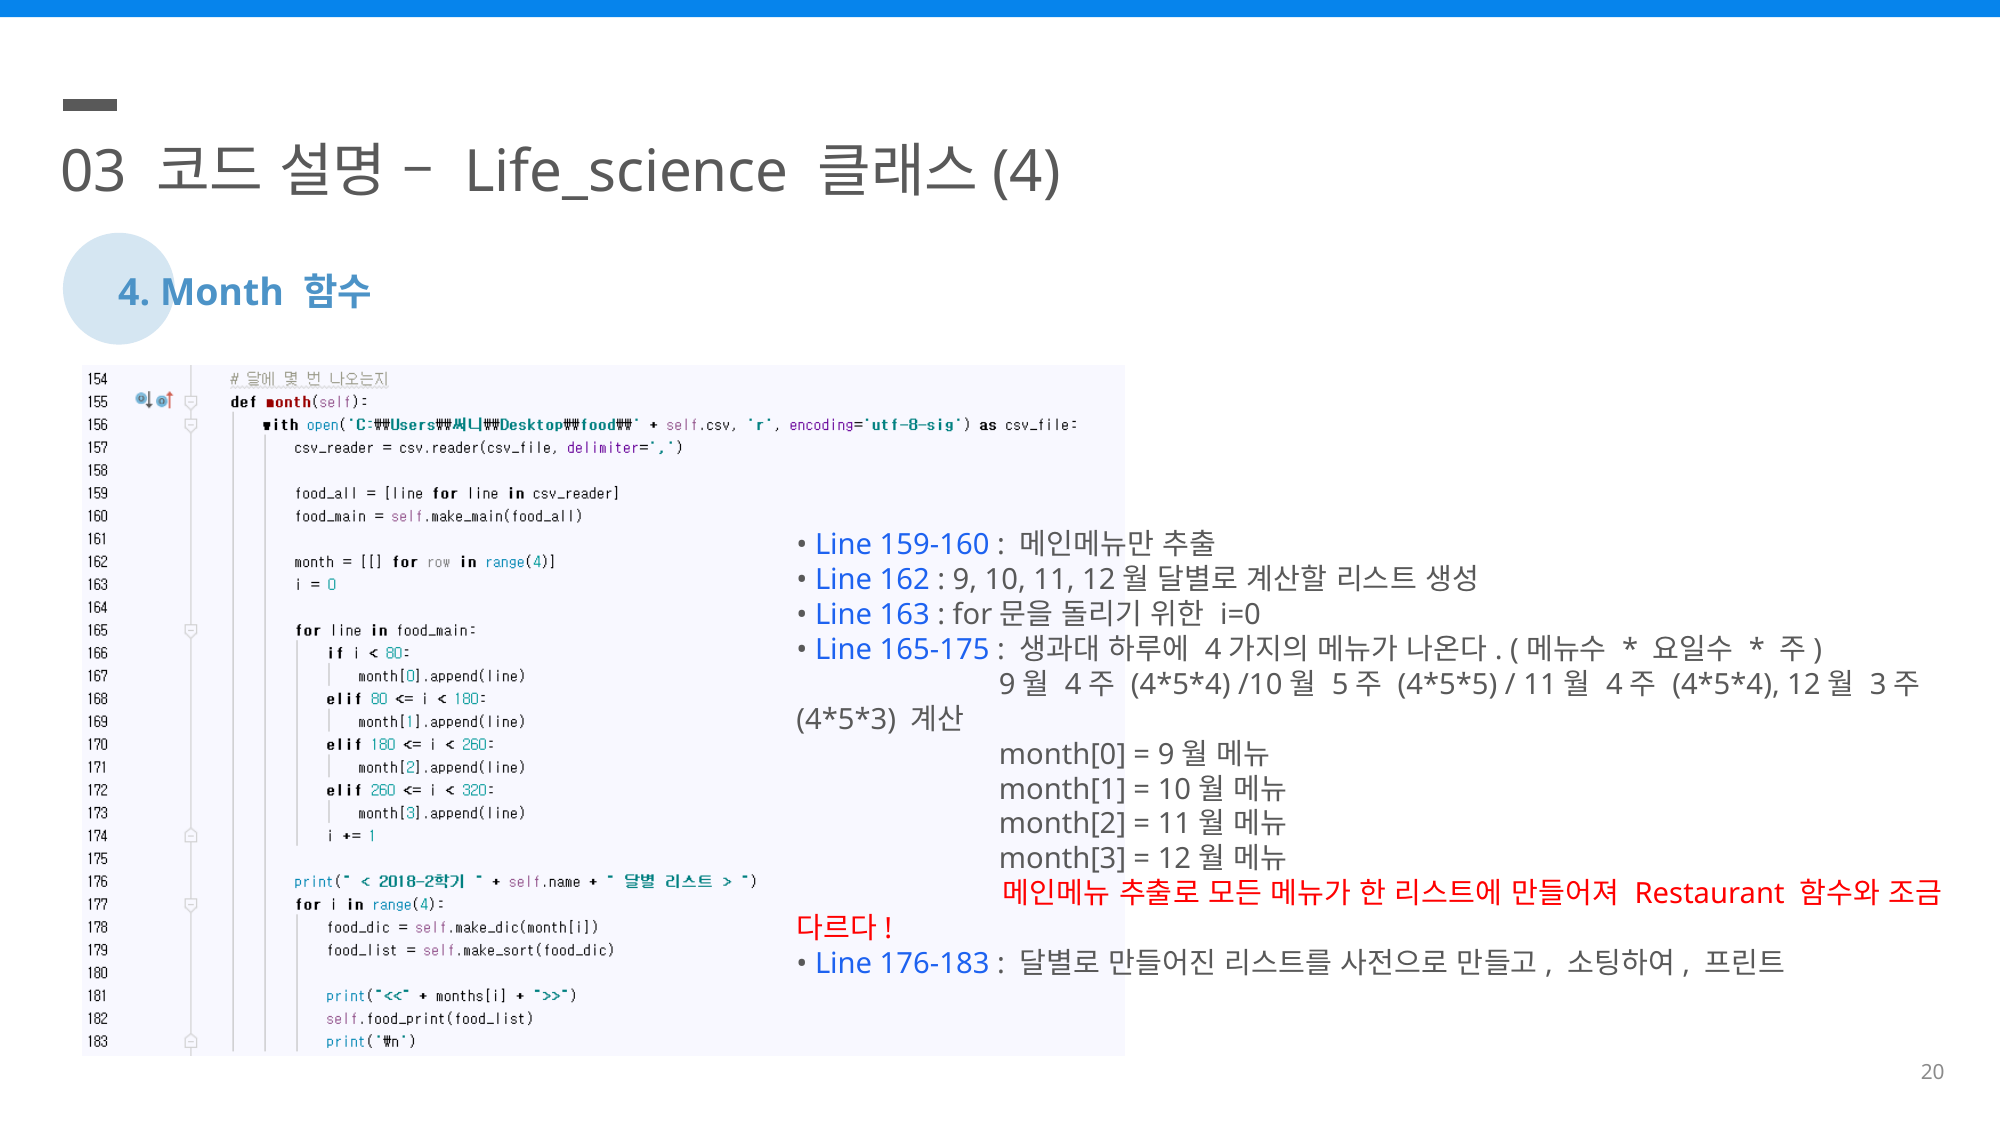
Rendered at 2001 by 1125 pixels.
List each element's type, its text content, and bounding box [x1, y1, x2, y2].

text_box • Line 159-160 : 메인메뉴만 추출 • Line 162 : 9, 10, 11, 12월 달별로 계산할 리스트 생성 • Line 163 : for문을 돌리기 위한 i=0 • Line 165-175 : 생과대 하루에 4가지의 메뉴가 나온다. (메뉴수 * 요일수 * 주) 9월 4주 (4*5*4) /10월 5주 (4*5*5) / 11월 4주 (4*5*4), 12월 3주 (4*5*3) 계산 month[0] = 9월 메뉴 month[1] = 10월 메뉴 month[2] = 11월 메뉴 month[3] = 12월 메뉴 메인메뉴 추출로 모든 메뉴가 한 리스트에 만들어져 Restaurant 함수와 조금 다르다! • Line 176-183 : 달별로 만들어진 리스트를 사전으로 만들고, 소팅하여, 프린트 [1125, 517, 1989, 987]
text_box 03 코드 설명 – Life_science 클래스(4) [45, 126, 1520, 211]
text_box [61, 231, 169, 346]
slide_number 19 [1509, 1042, 1960, 1103]
picture [82, 365, 1125, 1056]
text_box [0, 0, 2000, 18]
text_box 4. Month 함수 [103, 260, 388, 321]
